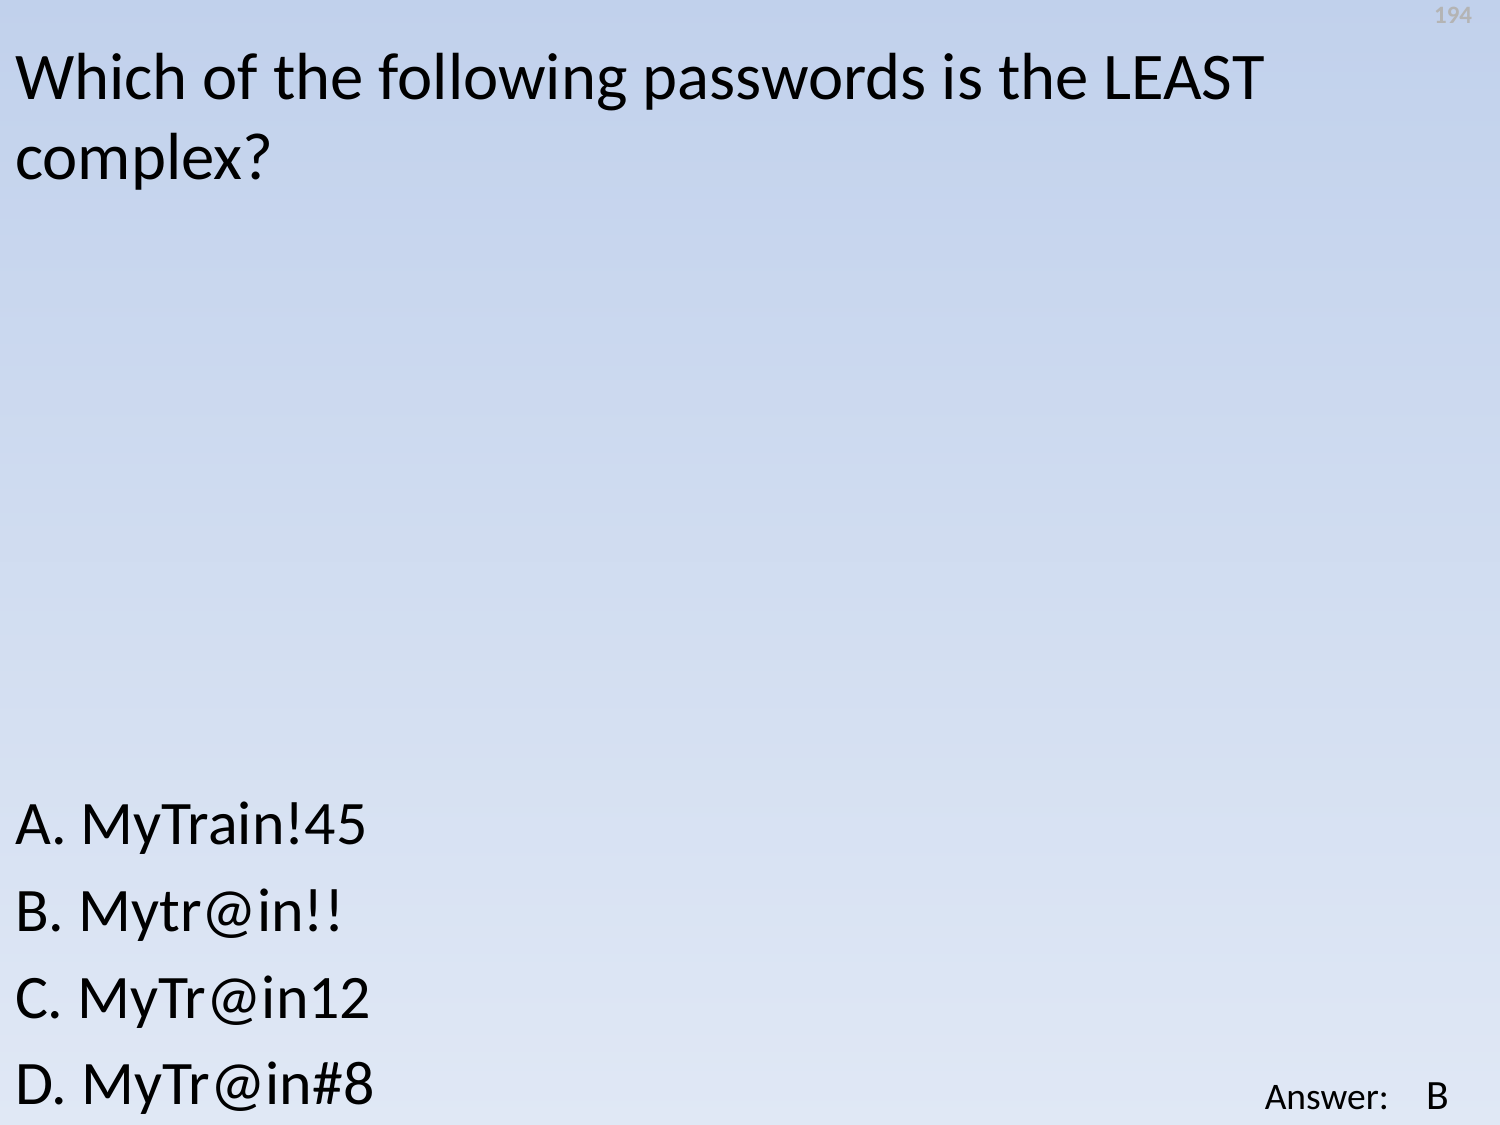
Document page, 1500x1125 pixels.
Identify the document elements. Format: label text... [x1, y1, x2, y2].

slide_number 194 [1412, 0, 1488, 28]
list Which of the following passwords is the LEAST complex? [0, 24, 1500, 774]
list B [1374, 1060, 1500, 1123]
list A. MyTrain!45 B. Mytr@in!! C. MyTr@in12 D. MyTr@in#8 [0, 774, 1500, 1125]
